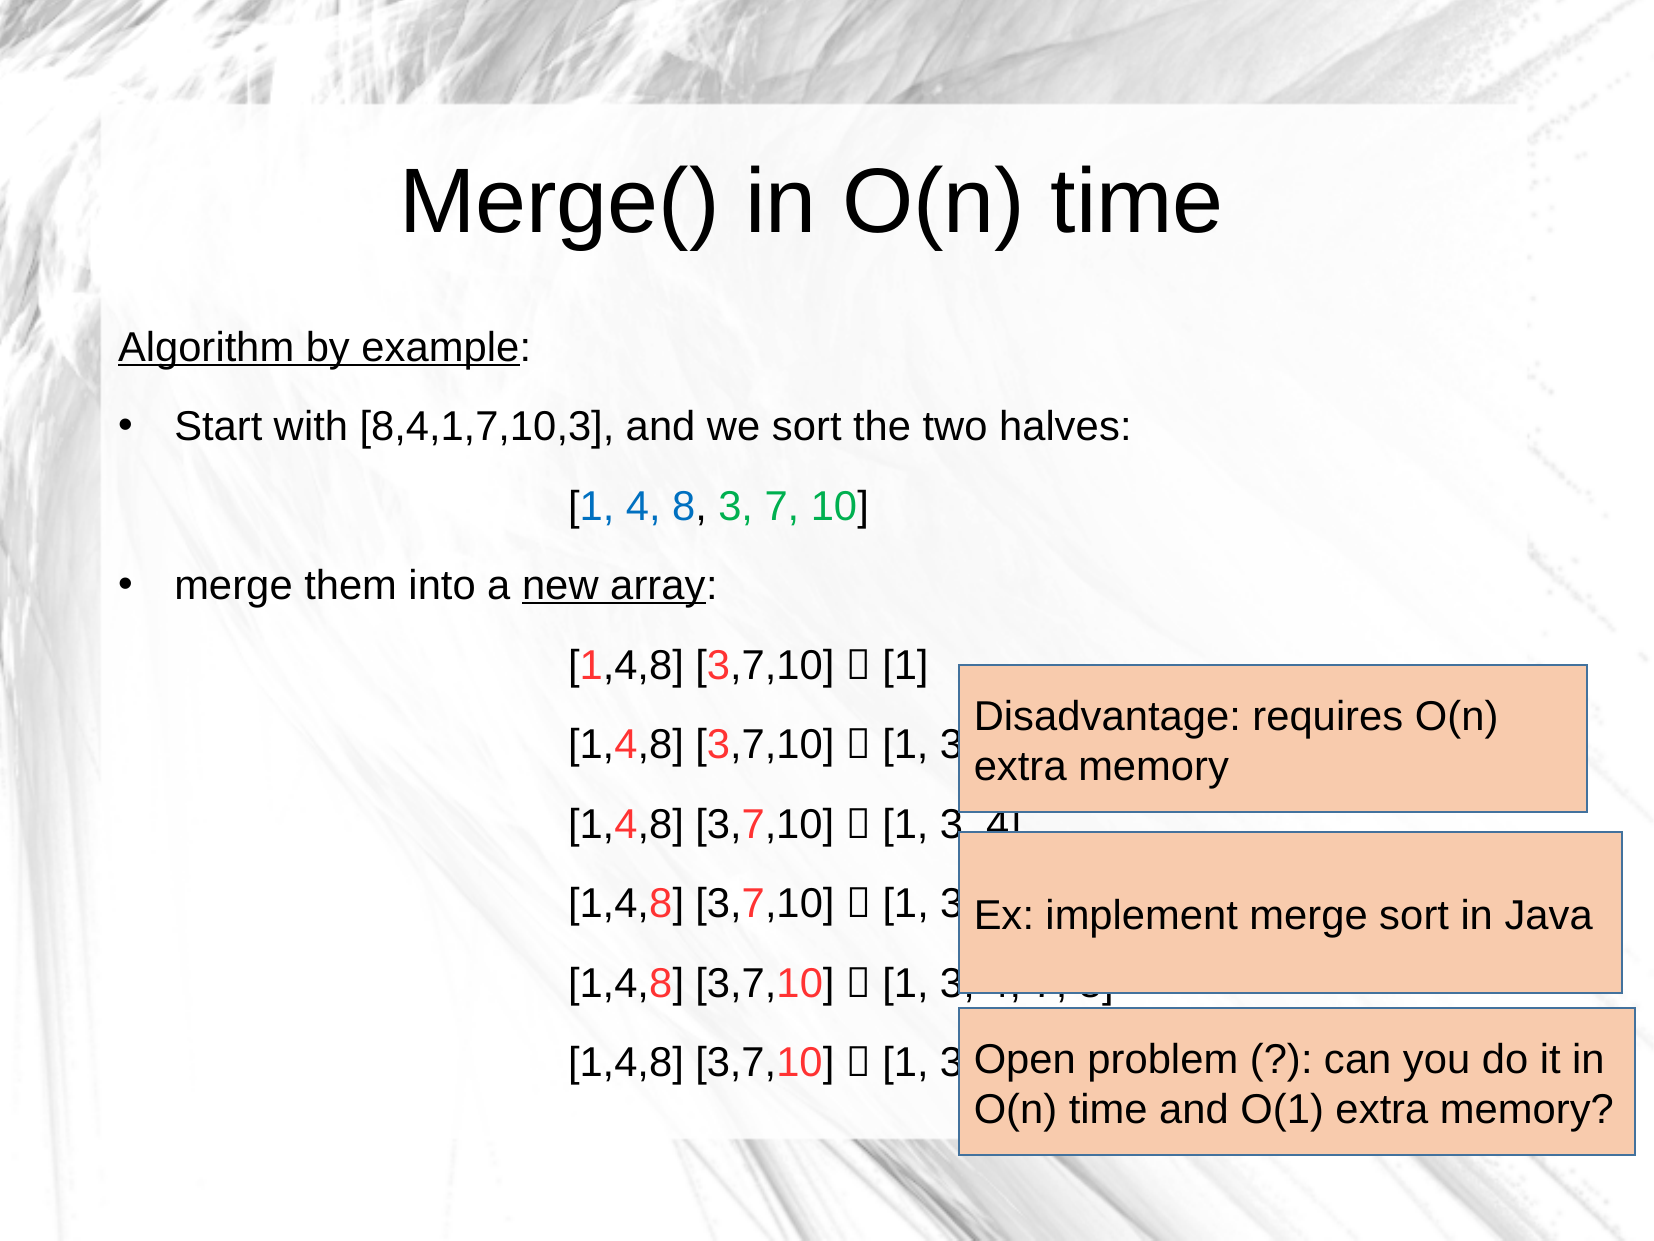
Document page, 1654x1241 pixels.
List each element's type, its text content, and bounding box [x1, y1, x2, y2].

text_box Disadvantage: requires O(n) extra memory [958, 664, 1587, 813]
list Algorithm by example: Start with [8,4,1,7,10,3], and we sort the two halves: [1, 4, 8, 3, 7, 10] merge them into a new array: [1,4,8] [3,7,10]  [1] [1,4,8] [3,7,10]  [1, 3] [1,4,8] [3,7,10]  [1, 3, 4] [1,4,8] [3,7,10]  [1, 3, 4, 7] [1,4,8] [3,7,10]  [1, 3, 4, 7, 8] [1,4,8] [3,7,10]  [1, 3, 4, 7, 8, 10] [118, 319, 1571, 1102]
picture [0, 0, 1654, 1241]
text_box Ex: implement merge sort in Java [958, 832, 1623, 993]
text_box Open problem (?): can you do it in O(n) time and O(1) extra memory? [959, 1007, 1635, 1156]
title Merge() in O(n) time [118, 112, 1506, 281]
